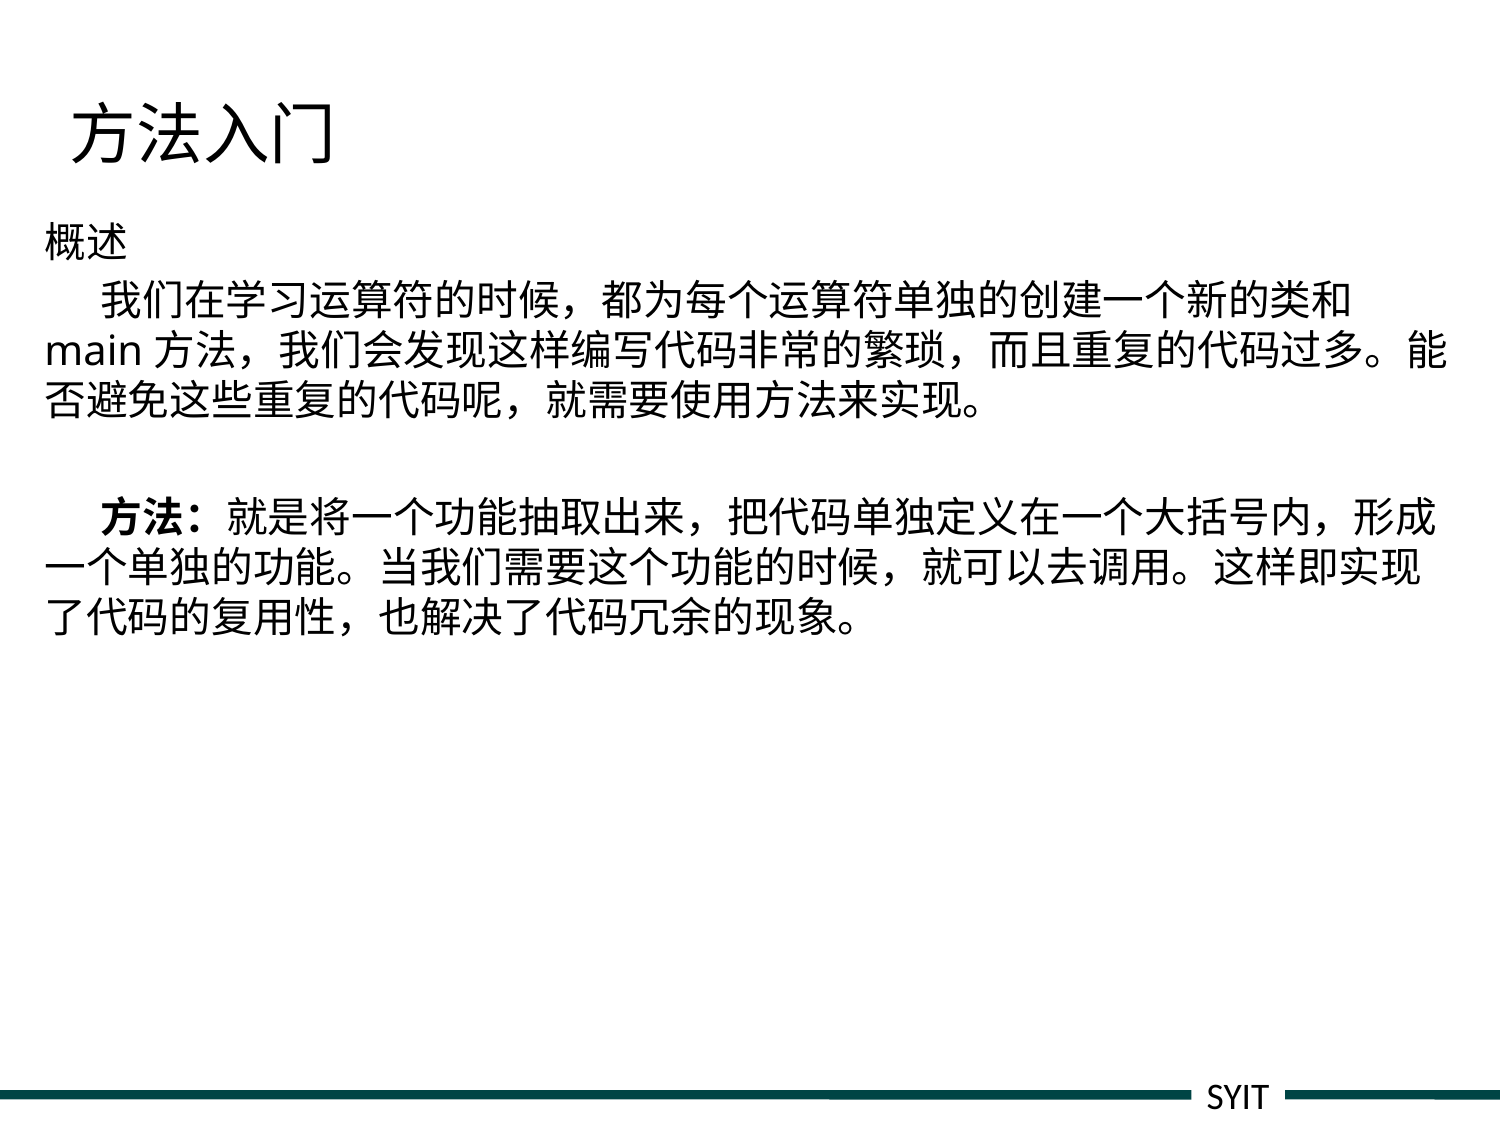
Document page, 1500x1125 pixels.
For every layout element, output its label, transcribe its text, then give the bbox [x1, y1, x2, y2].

title 方法入门 [54, 59, 1042, 205]
text_box SYIT [1191, 1064, 1285, 1124]
subtitle 概述 我们在学习运算符的时候，都为每个运算符单独的创建一个新的类和main方法，我们会发现这样编写代码非常的繁琐，而且重复的代码过多。能否避免这些重复的代码呢，就需要使用方法来实现。 方法：就是将一个功能抽取出来，把代码单独定义在一个大括号内，形成一个单独的功能。当我们需要这个功能的时候，就可以去调用。这样即实现了代码的复用性，也解决了代码冗余的现象。 [29, 208, 1471, 1035]
